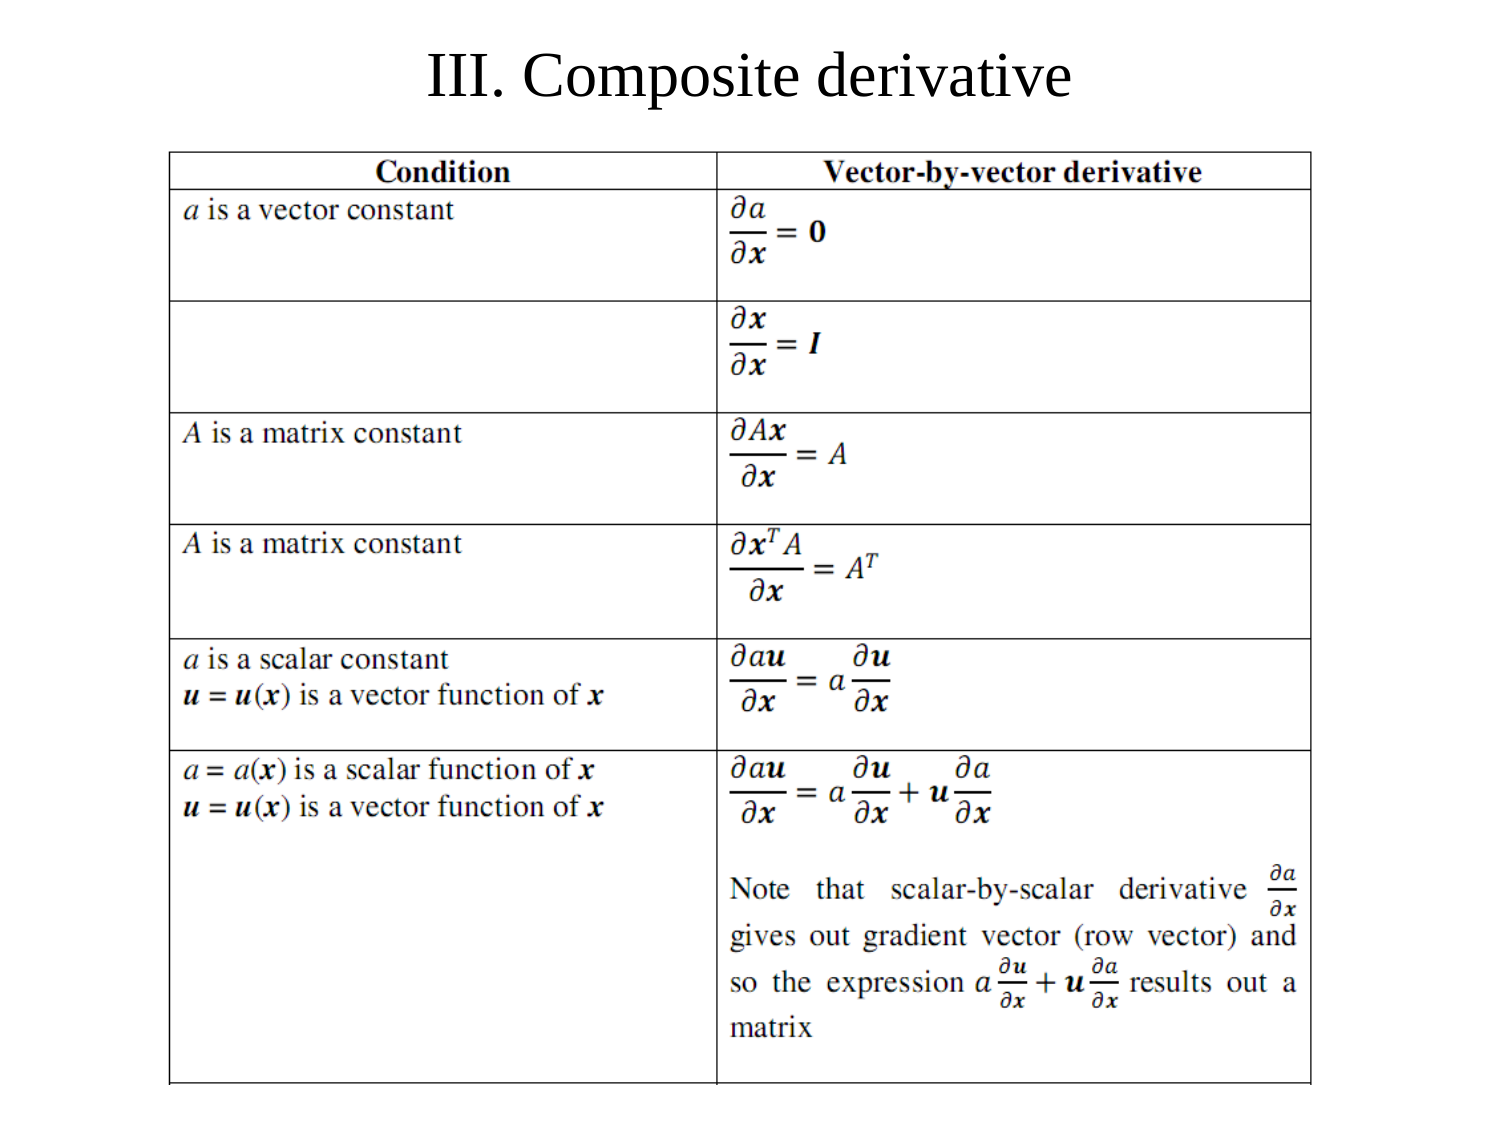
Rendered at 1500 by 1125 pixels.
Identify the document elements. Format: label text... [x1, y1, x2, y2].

picture [164, 149, 1313, 1086]
title III. Composite derivative [75, 24, 1425, 118]
